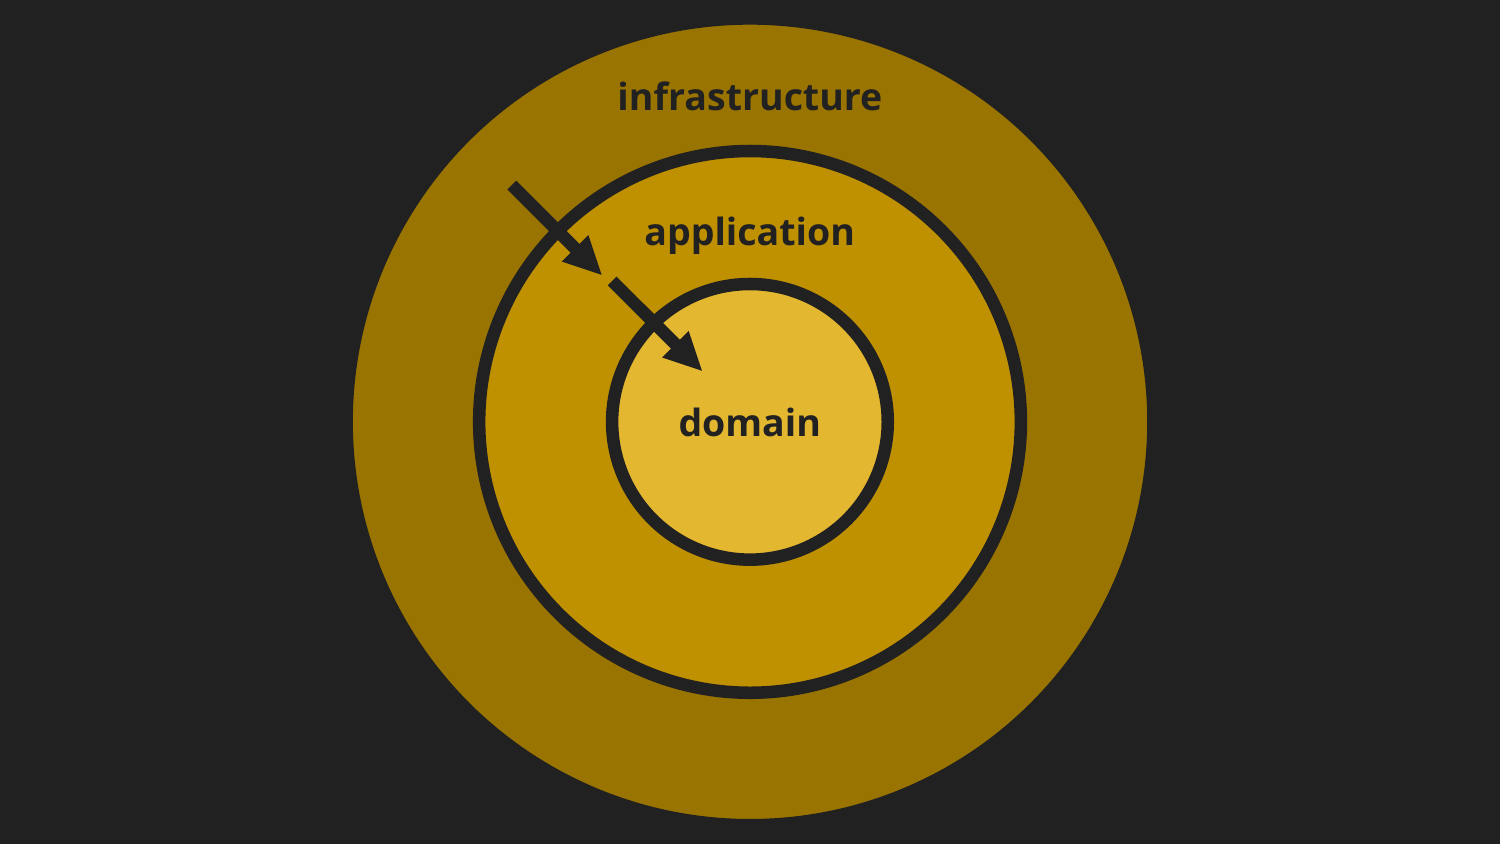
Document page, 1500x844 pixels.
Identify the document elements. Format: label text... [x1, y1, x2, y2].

text_box domain [618, 384, 882, 460]
text_box [352, 23, 1148, 820]
text_box [612, 283, 888, 560]
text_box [611, 280, 703, 372]
text_box application [618, 192, 882, 268]
text_box infrastructure [601, 57, 899, 134]
text_box [479, 151, 1021, 693]
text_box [511, 184, 602, 276]
